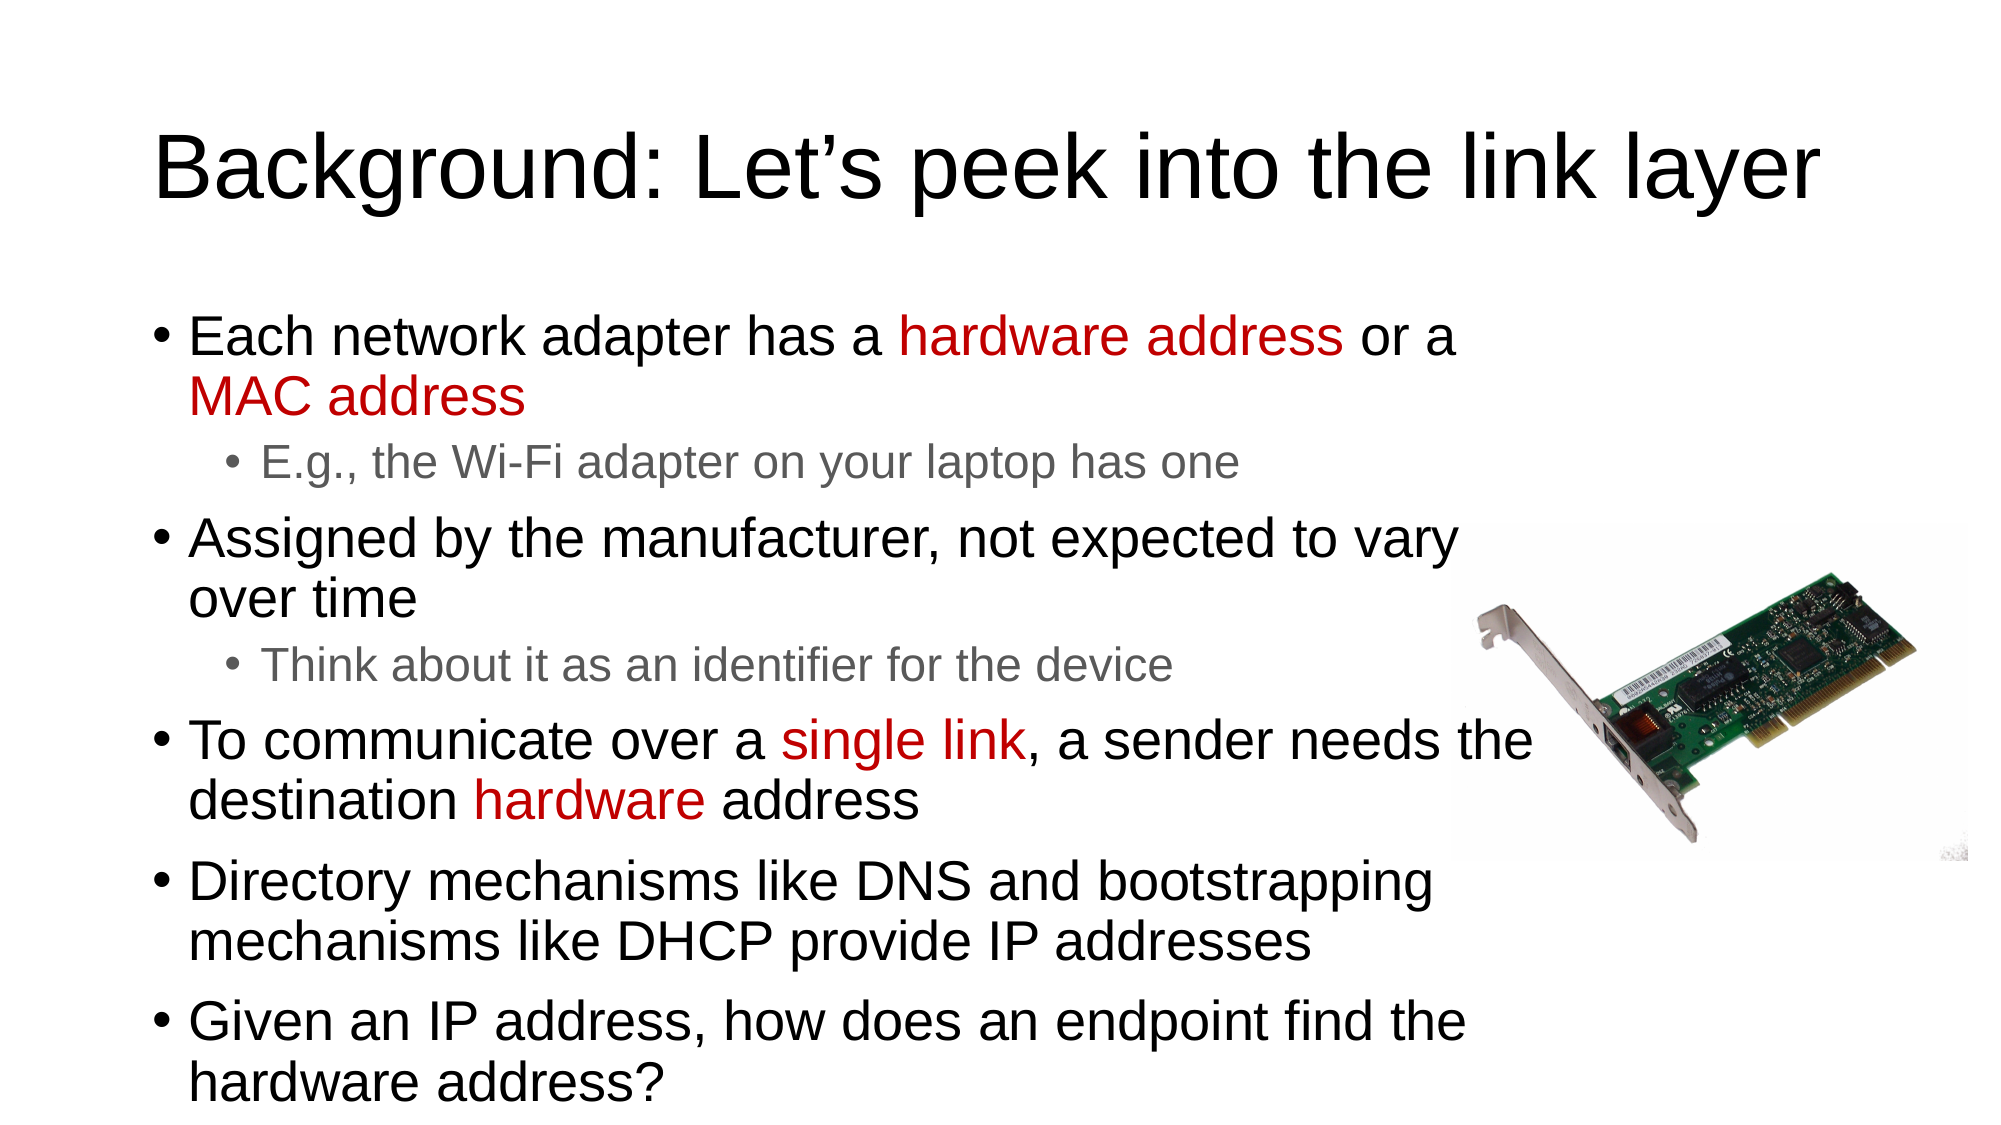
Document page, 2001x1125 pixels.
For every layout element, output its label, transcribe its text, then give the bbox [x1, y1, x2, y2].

picture [1451, 523, 1968, 861]
title Background: Let’s peek into the link layer [137, 59, 1863, 278]
list Each network adapter has a hardware address or a MAC address E.g., the Wi-Fi adapter on your laptop has one Assigned by the manufacturer, not expected to vary over time Think about it as an identifier for the device To communicate over a single link, a sender needs the destination hardware address Directory mechanisms like DNS and bootstrapping mechanisms like DHCP provide IP addresses Given an IP address, how does an endpoint find the hardware address? [137, 299, 1557, 1125]
